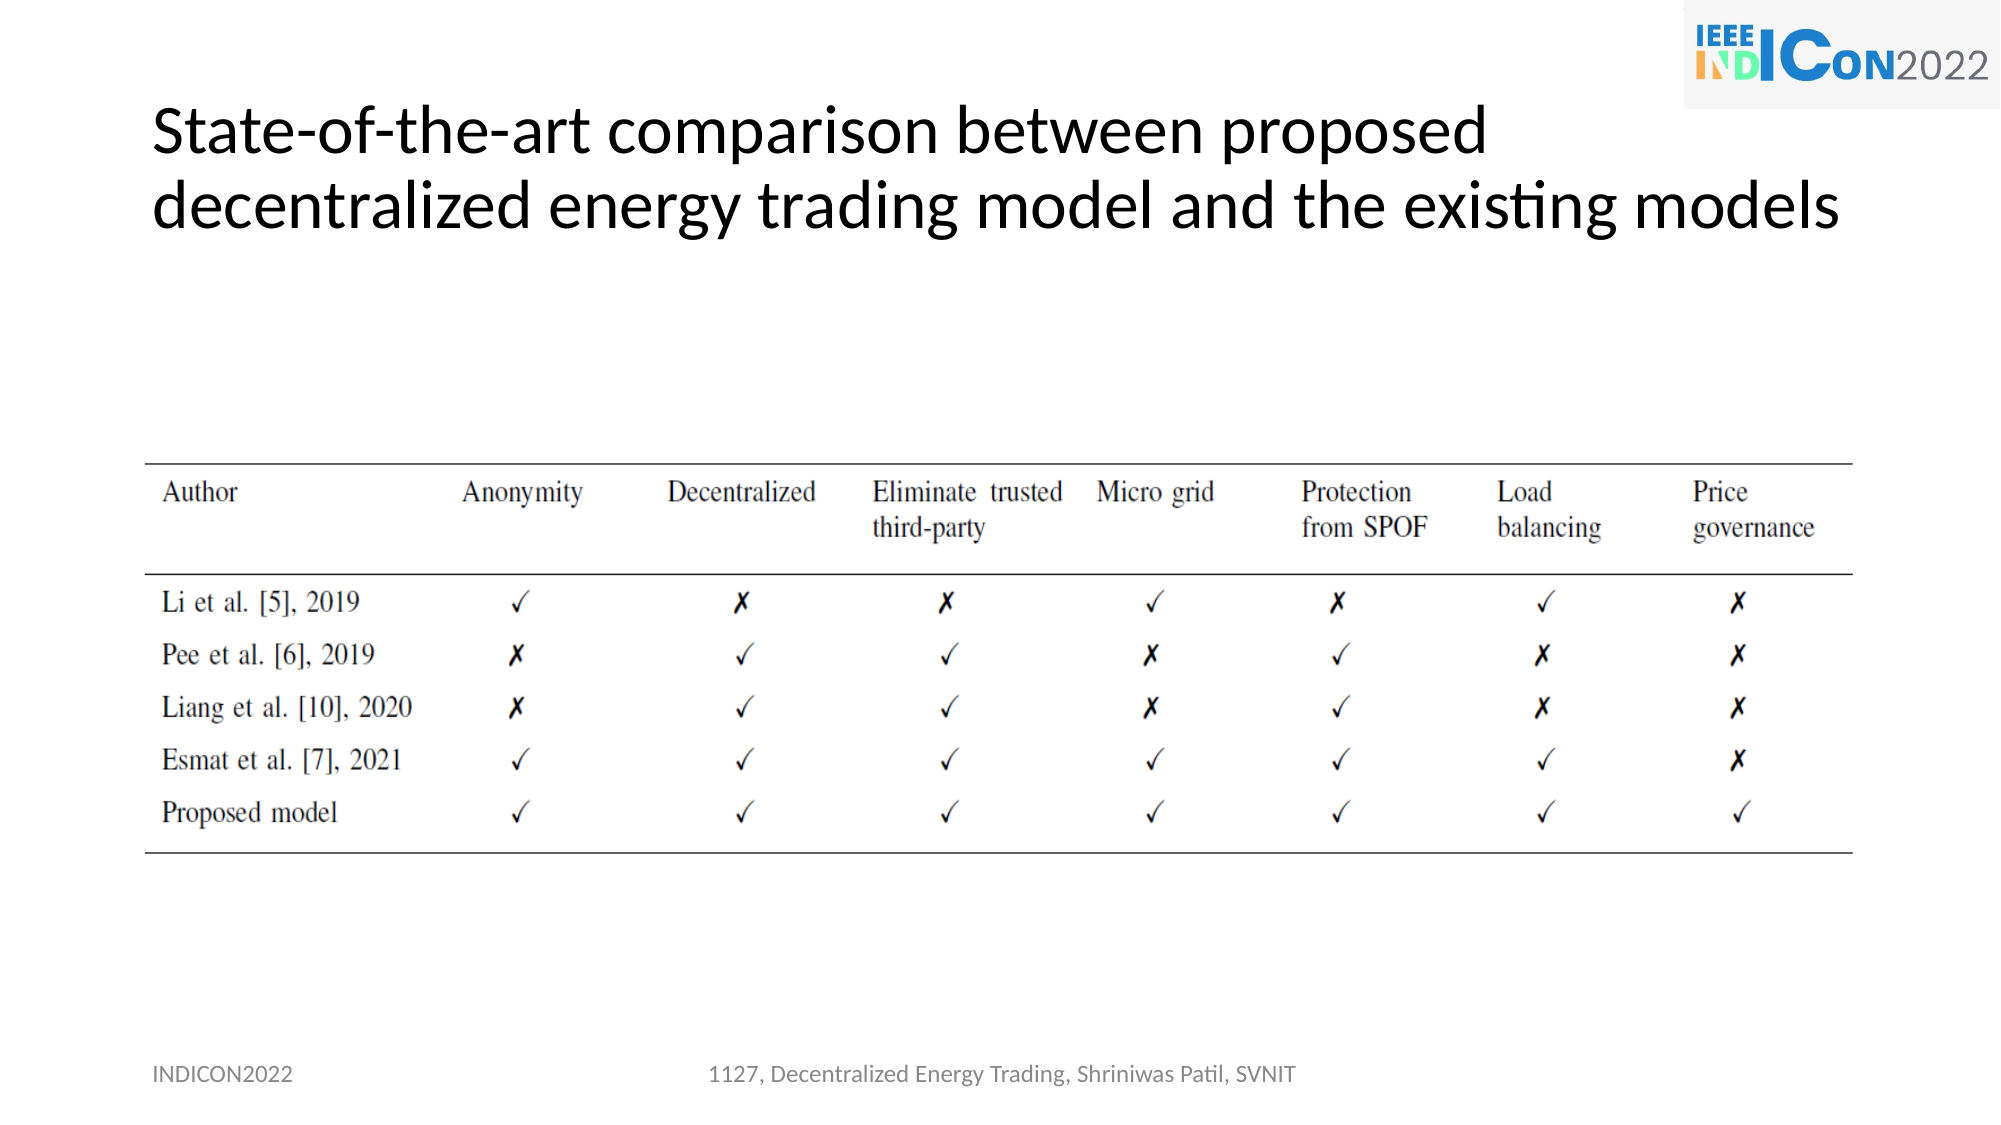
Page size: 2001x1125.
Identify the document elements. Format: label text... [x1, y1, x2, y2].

title State-of-the-art comparison between proposed decentralized energy trading model and the existing models [137, 59, 1863, 278]
footer 1127, Decentralized Energy Trading, Shriniwas Patil, SVNIT [662, 1042, 1343, 1103]
picture [137, 449, 1863, 864]
slide_number INDICON2022 [137, 1042, 588, 1103]
picture [1684, 0, 2000, 109]
